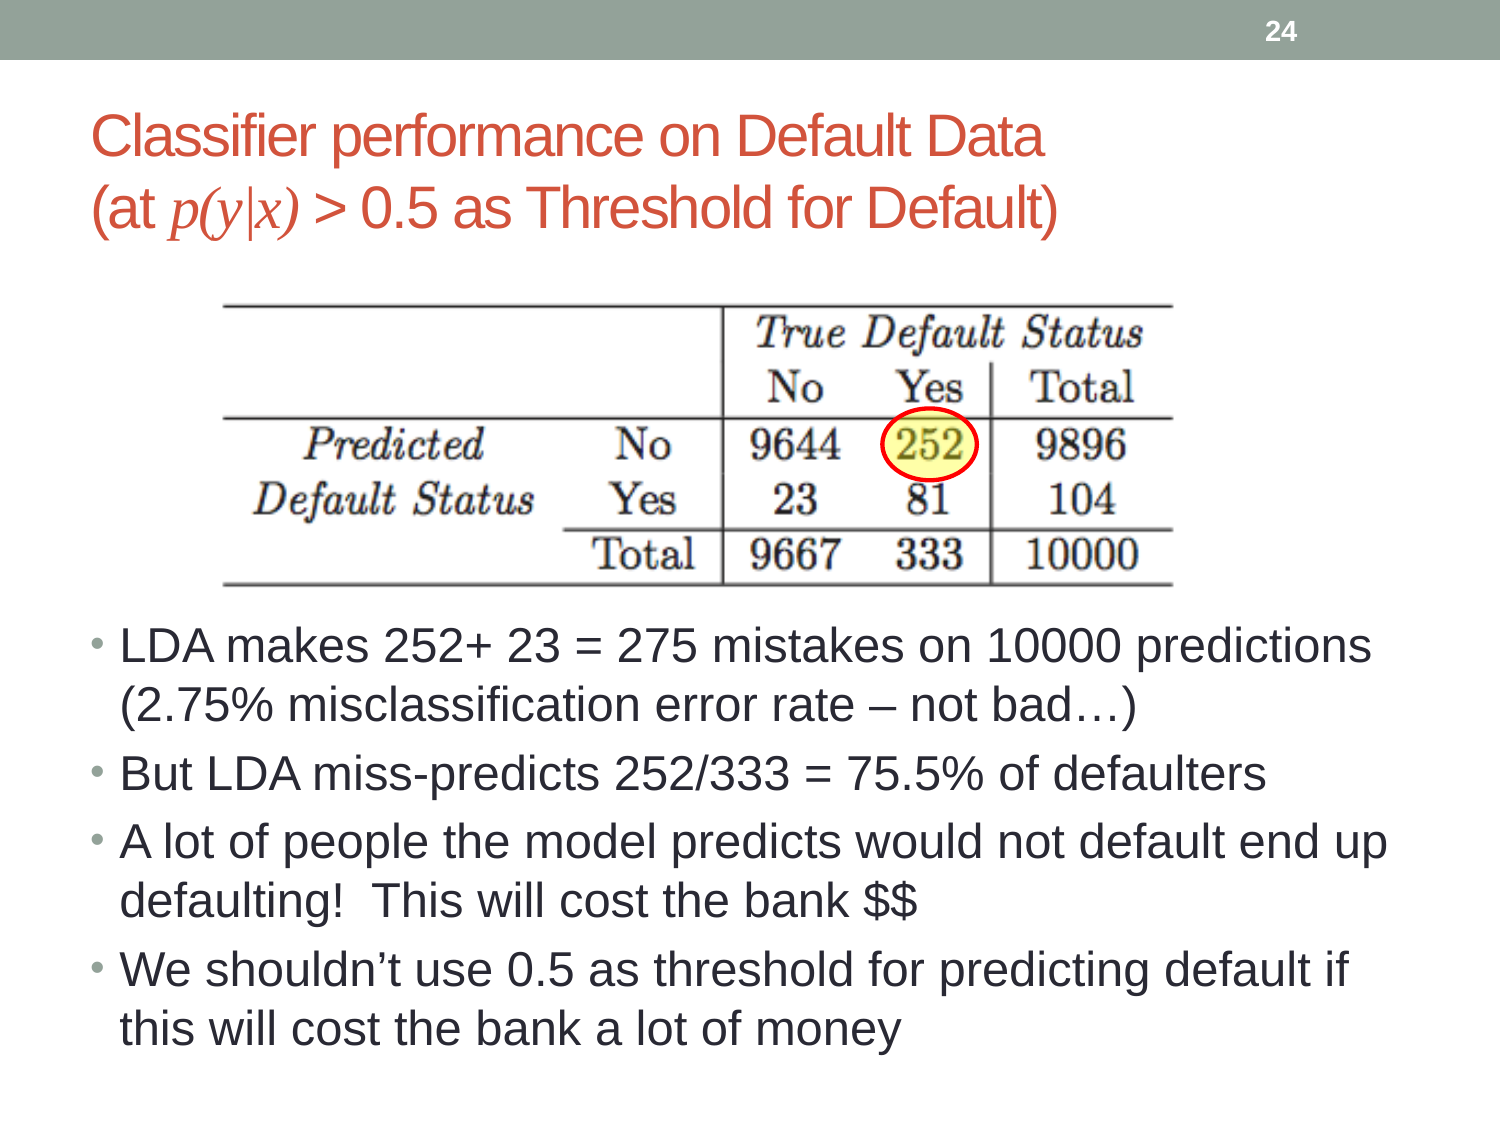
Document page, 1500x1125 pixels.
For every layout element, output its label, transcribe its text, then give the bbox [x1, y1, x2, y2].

slide_number 24 [1250, 3, 1425, 57]
picture [173, 271, 1233, 607]
title Classifier performance on Default Data (at p(y|x) > 0.5 as Threshold for Default) [75, 87, 1425, 250]
list LDA makes 252+ 23 = 275 mistakes on 10000 predictions (2.75% misclassification error rate – not bad…) But LDA miss-predicts 252/333 = 75.5% of defaulters A lot of people the model predicts would not default end up defaulting! This will cost the bank $$ We shouldn’t use 0.5 as threshold for predicting default if this will cost the bank a lot of money [75, 606, 1425, 1063]
